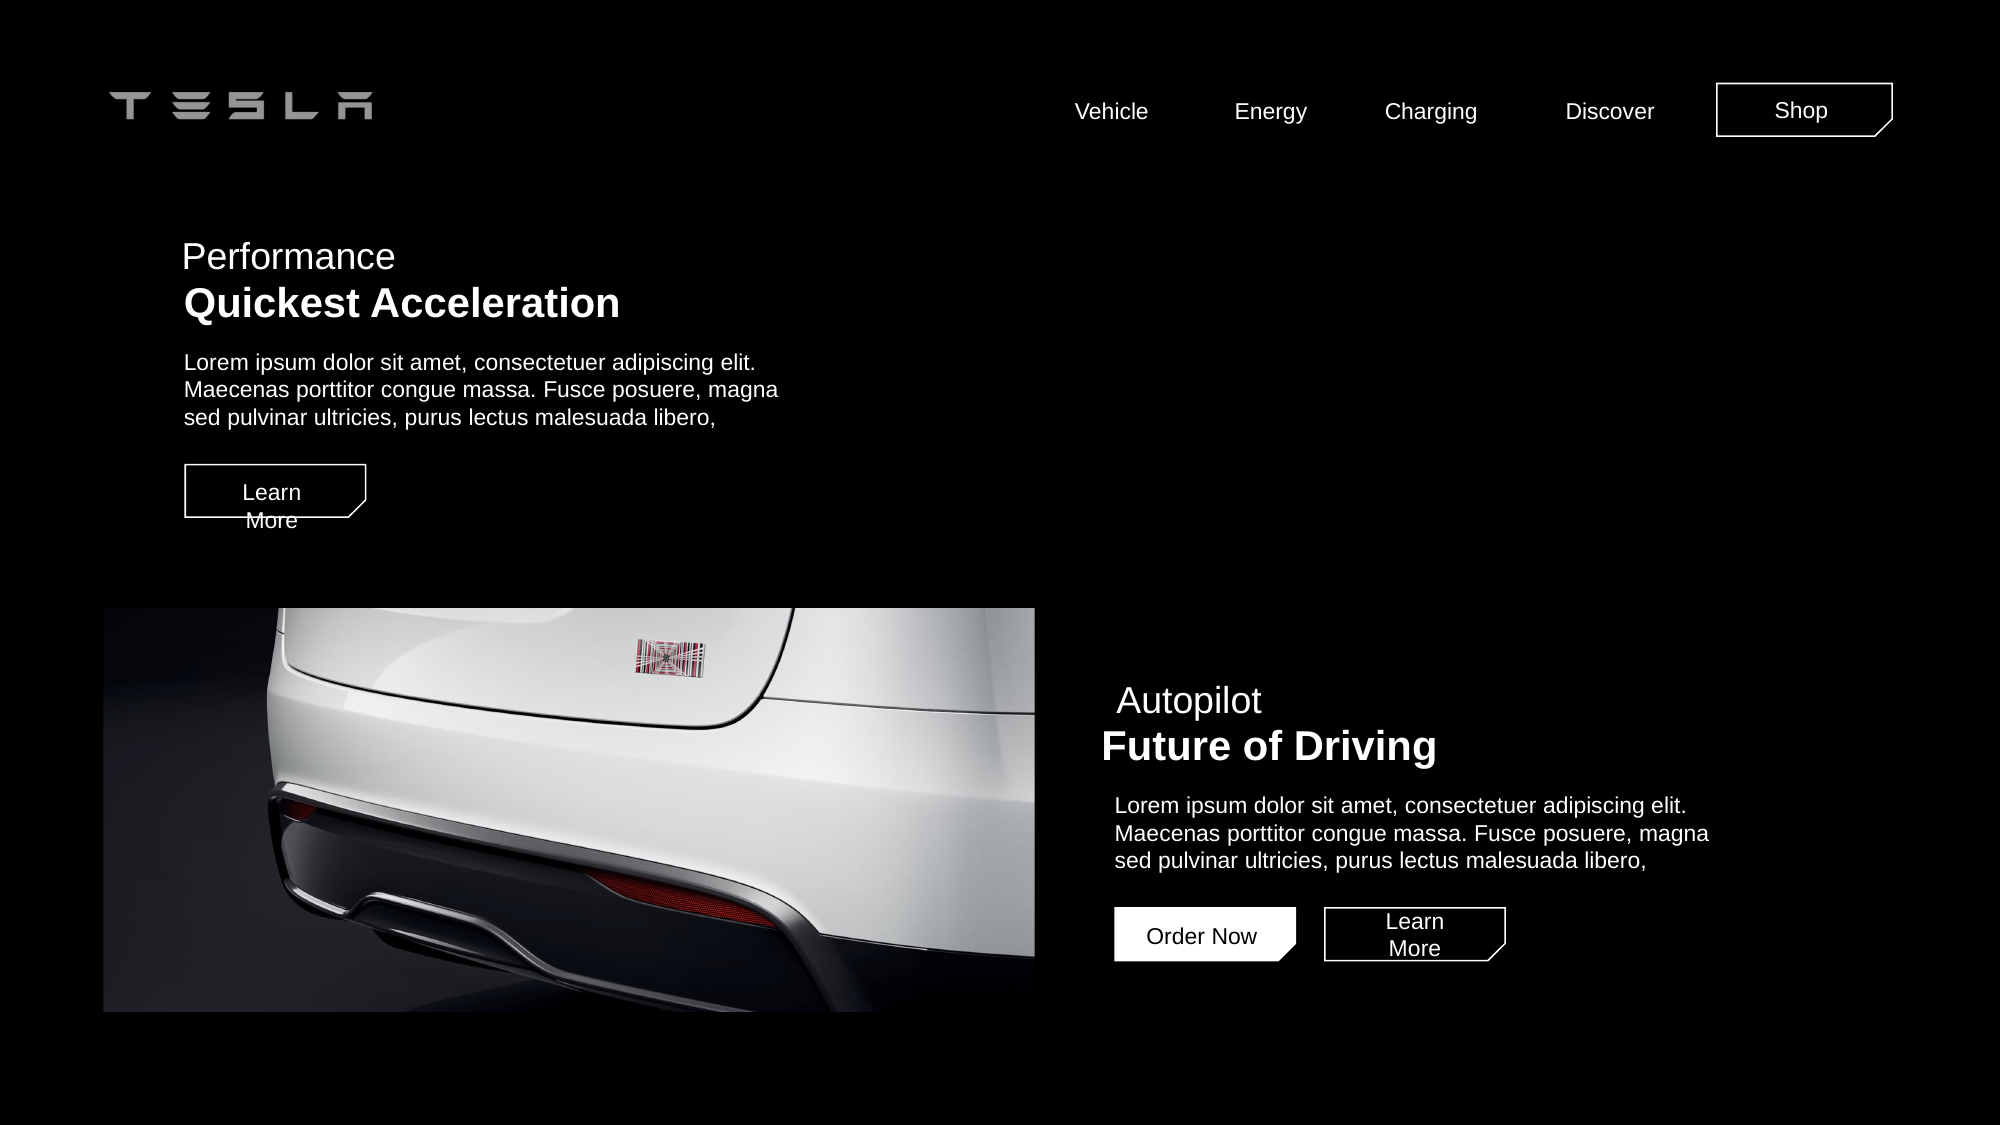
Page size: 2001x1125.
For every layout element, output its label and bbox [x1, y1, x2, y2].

text_box [0, 191, 1976, 279]
text_box [103, 224, 1754, 1012]
text_box [0, 0, 2000, 182]
